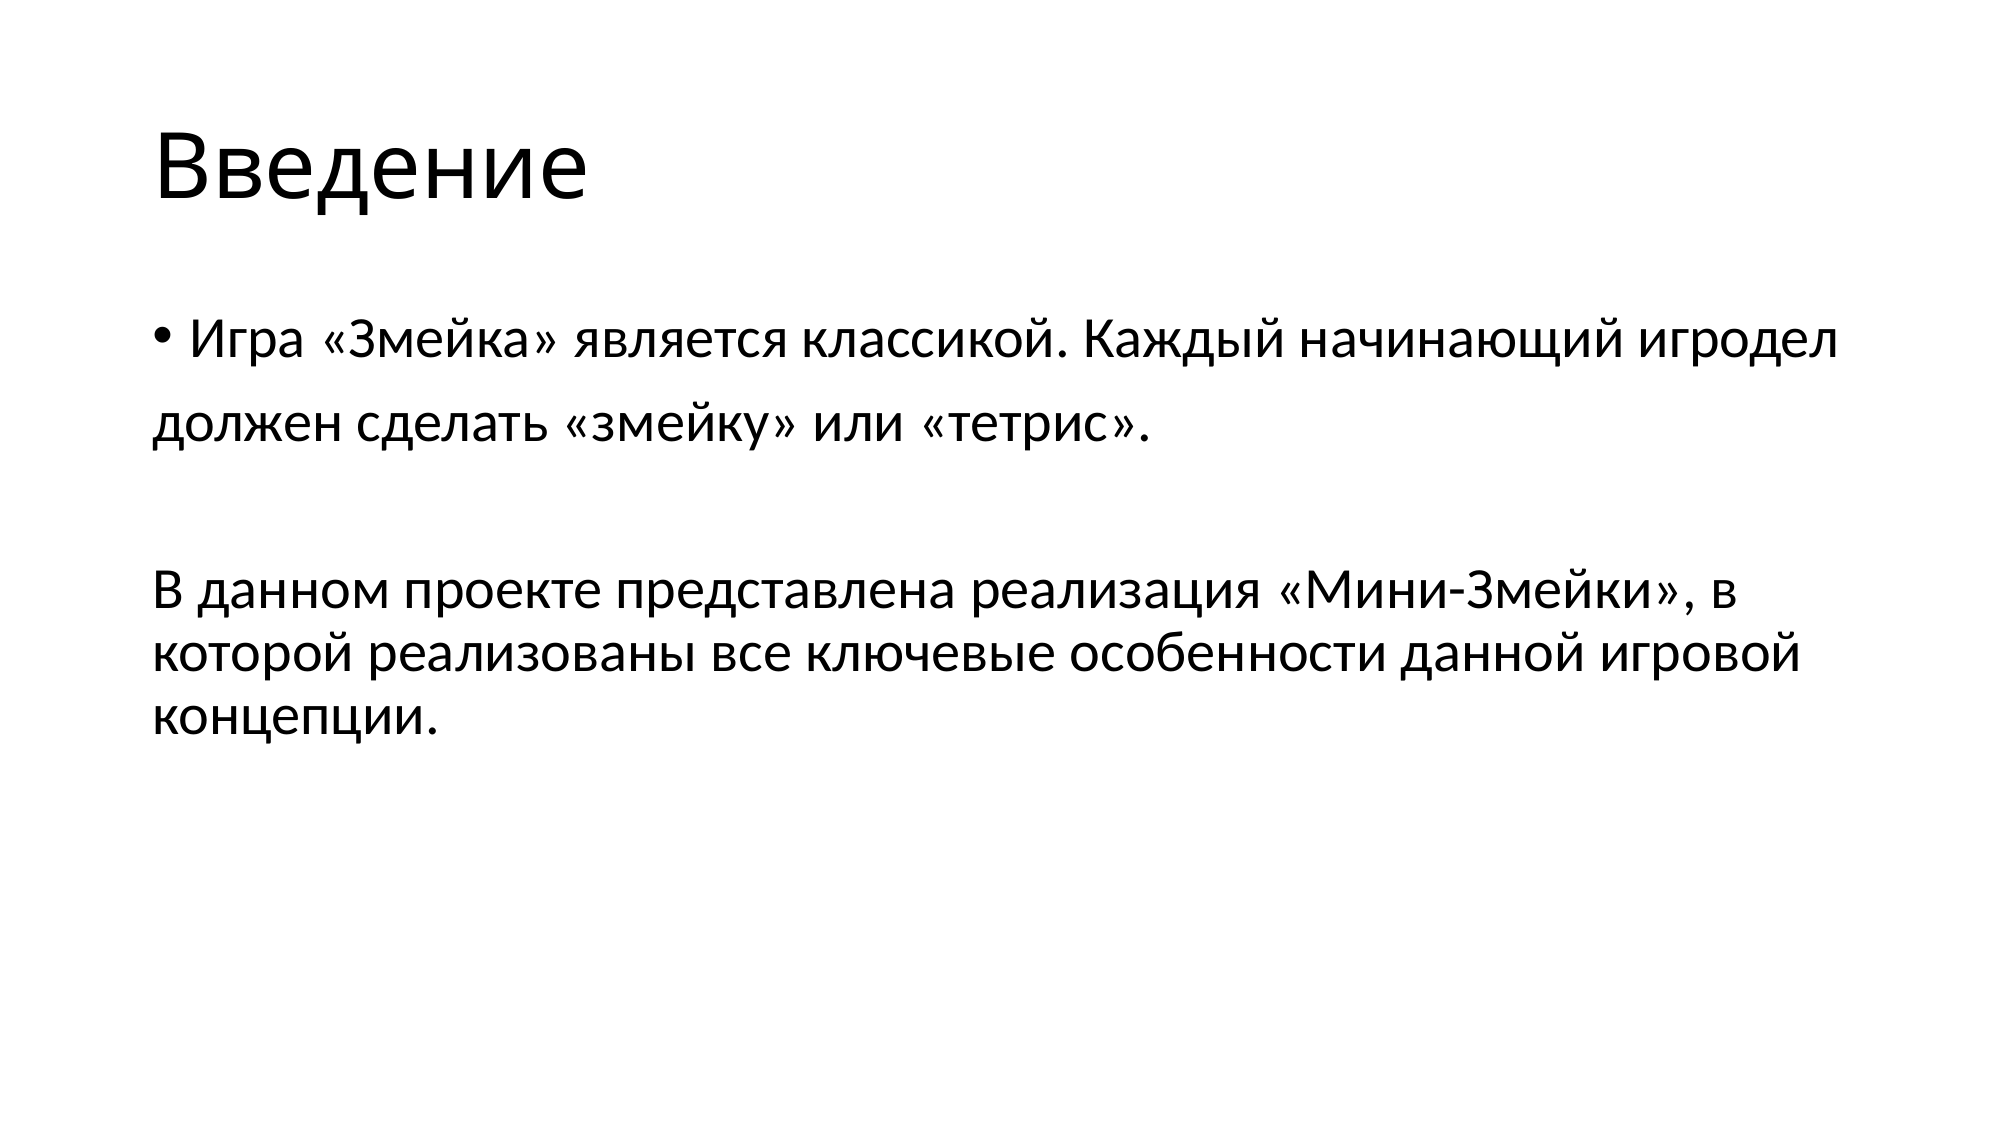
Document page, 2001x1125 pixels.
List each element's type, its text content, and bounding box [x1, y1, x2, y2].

list Игра «Змейка» является классикой. Каждый начинающий игродел должен сделать «змейку» или «тетрис». В данном проекте представлена реализация «Мини-Змейки», в которой реализованы все ключевые особенности данной игровой концепции. [137, 299, 1863, 1014]
title Введение [137, 59, 1863, 278]
